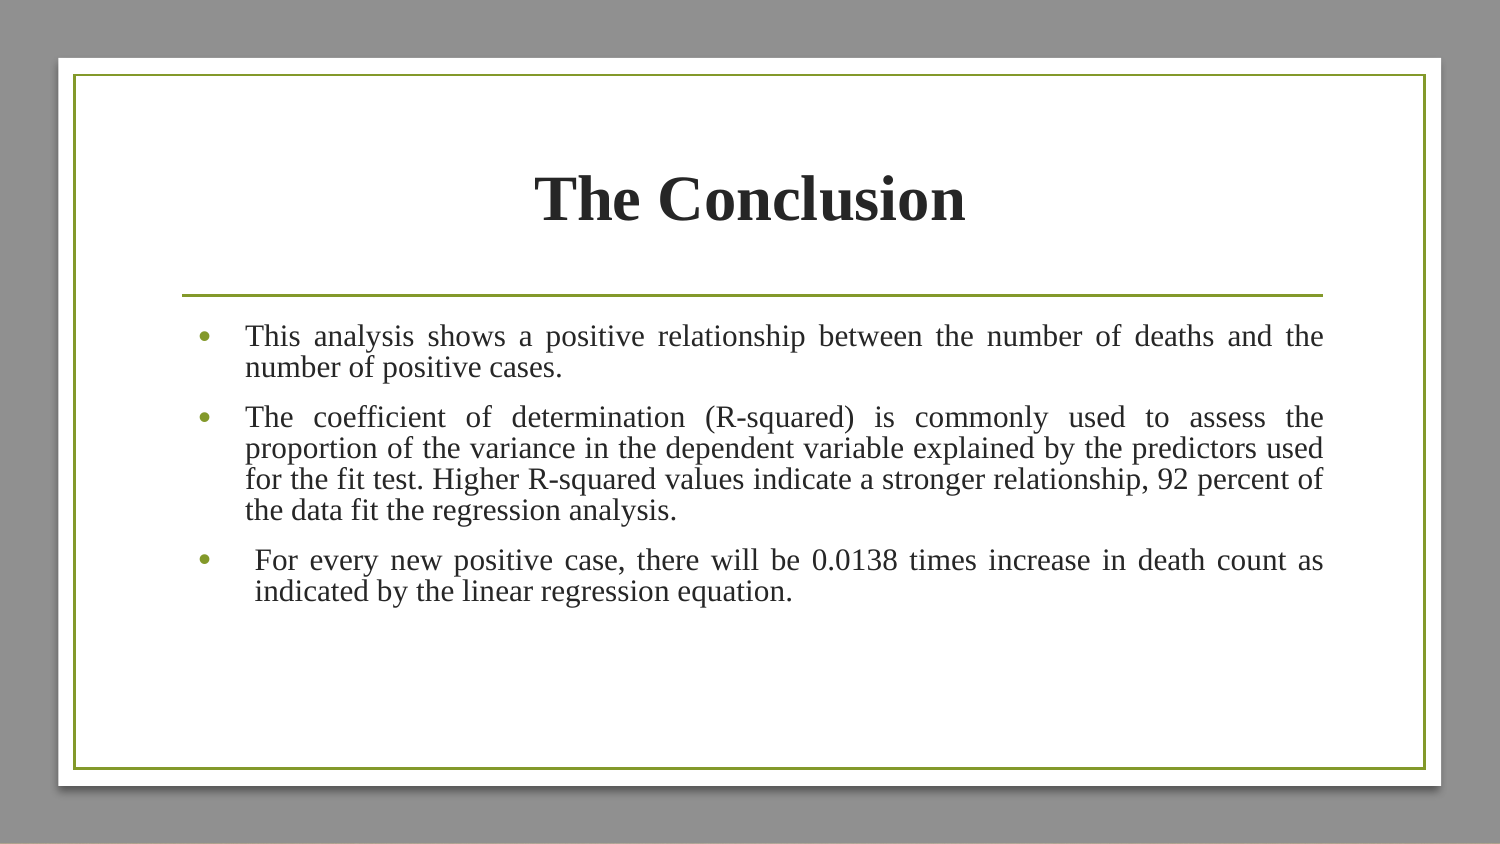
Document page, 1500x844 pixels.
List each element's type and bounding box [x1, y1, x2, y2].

text_box [0, 0, 1500, 844]
